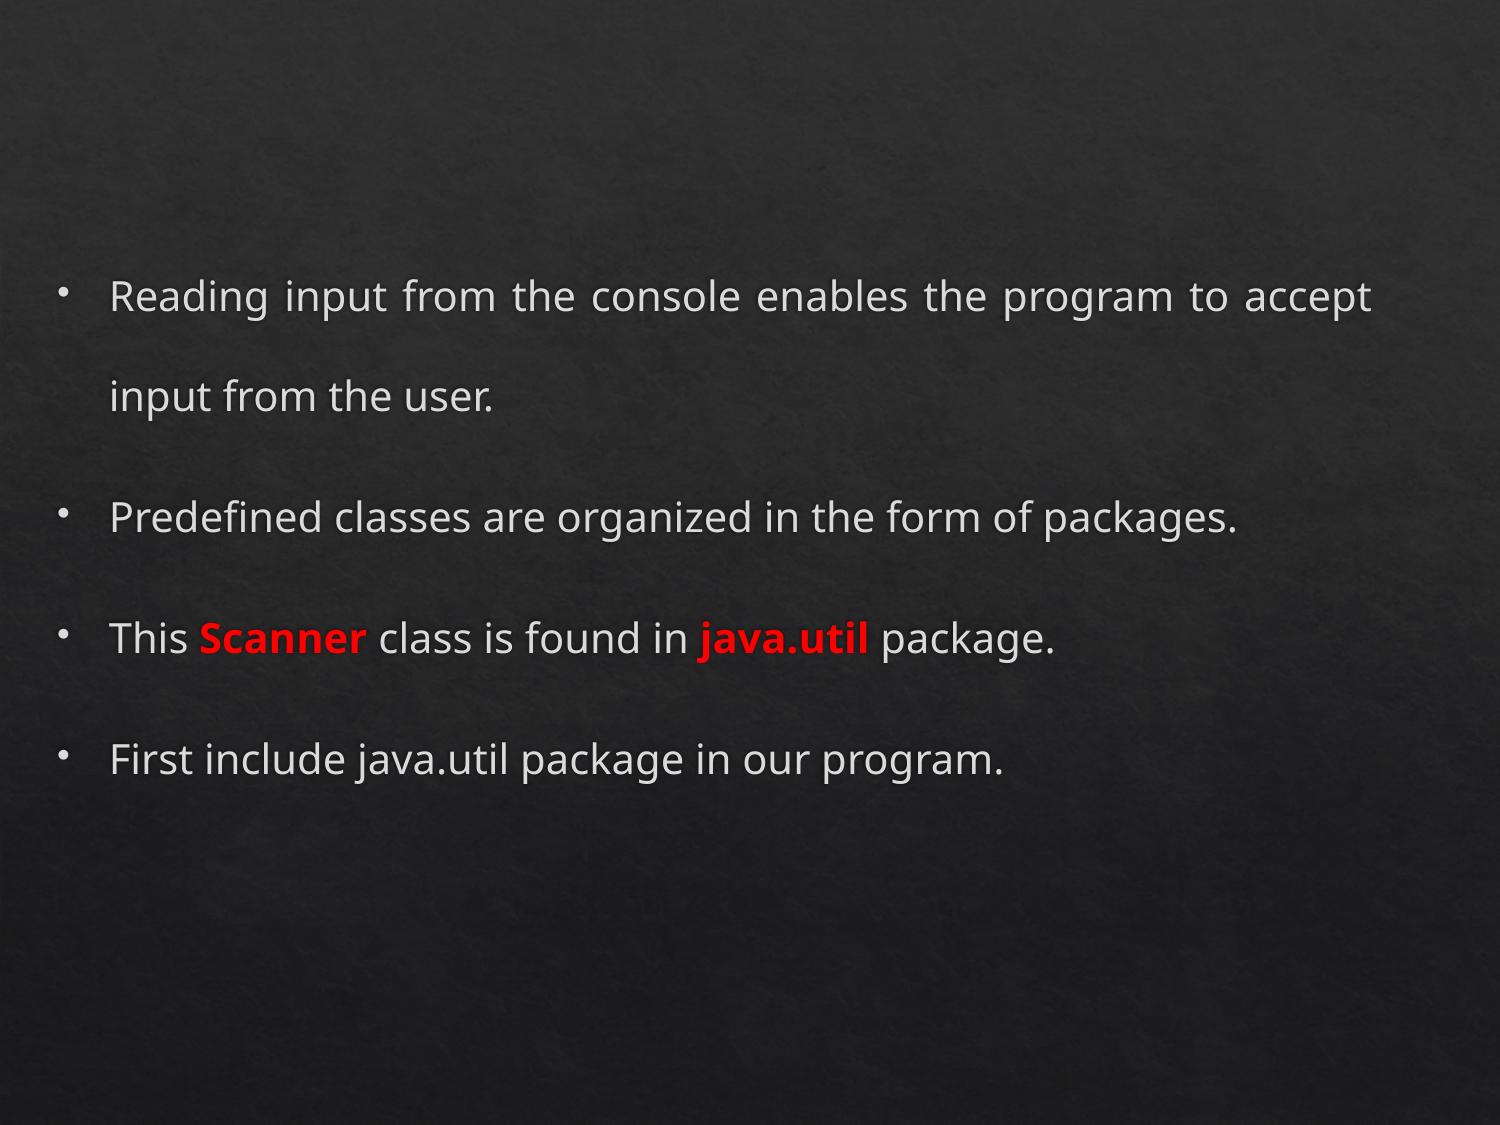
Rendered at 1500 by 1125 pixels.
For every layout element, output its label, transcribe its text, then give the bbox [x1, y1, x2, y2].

list Reading input from the console enables the program to accept input from the user. Predefined classes are organized in the form of packages. This Scanner class is found in java.util package. First include java.util package in our program. [37, 212, 1388, 1025]
